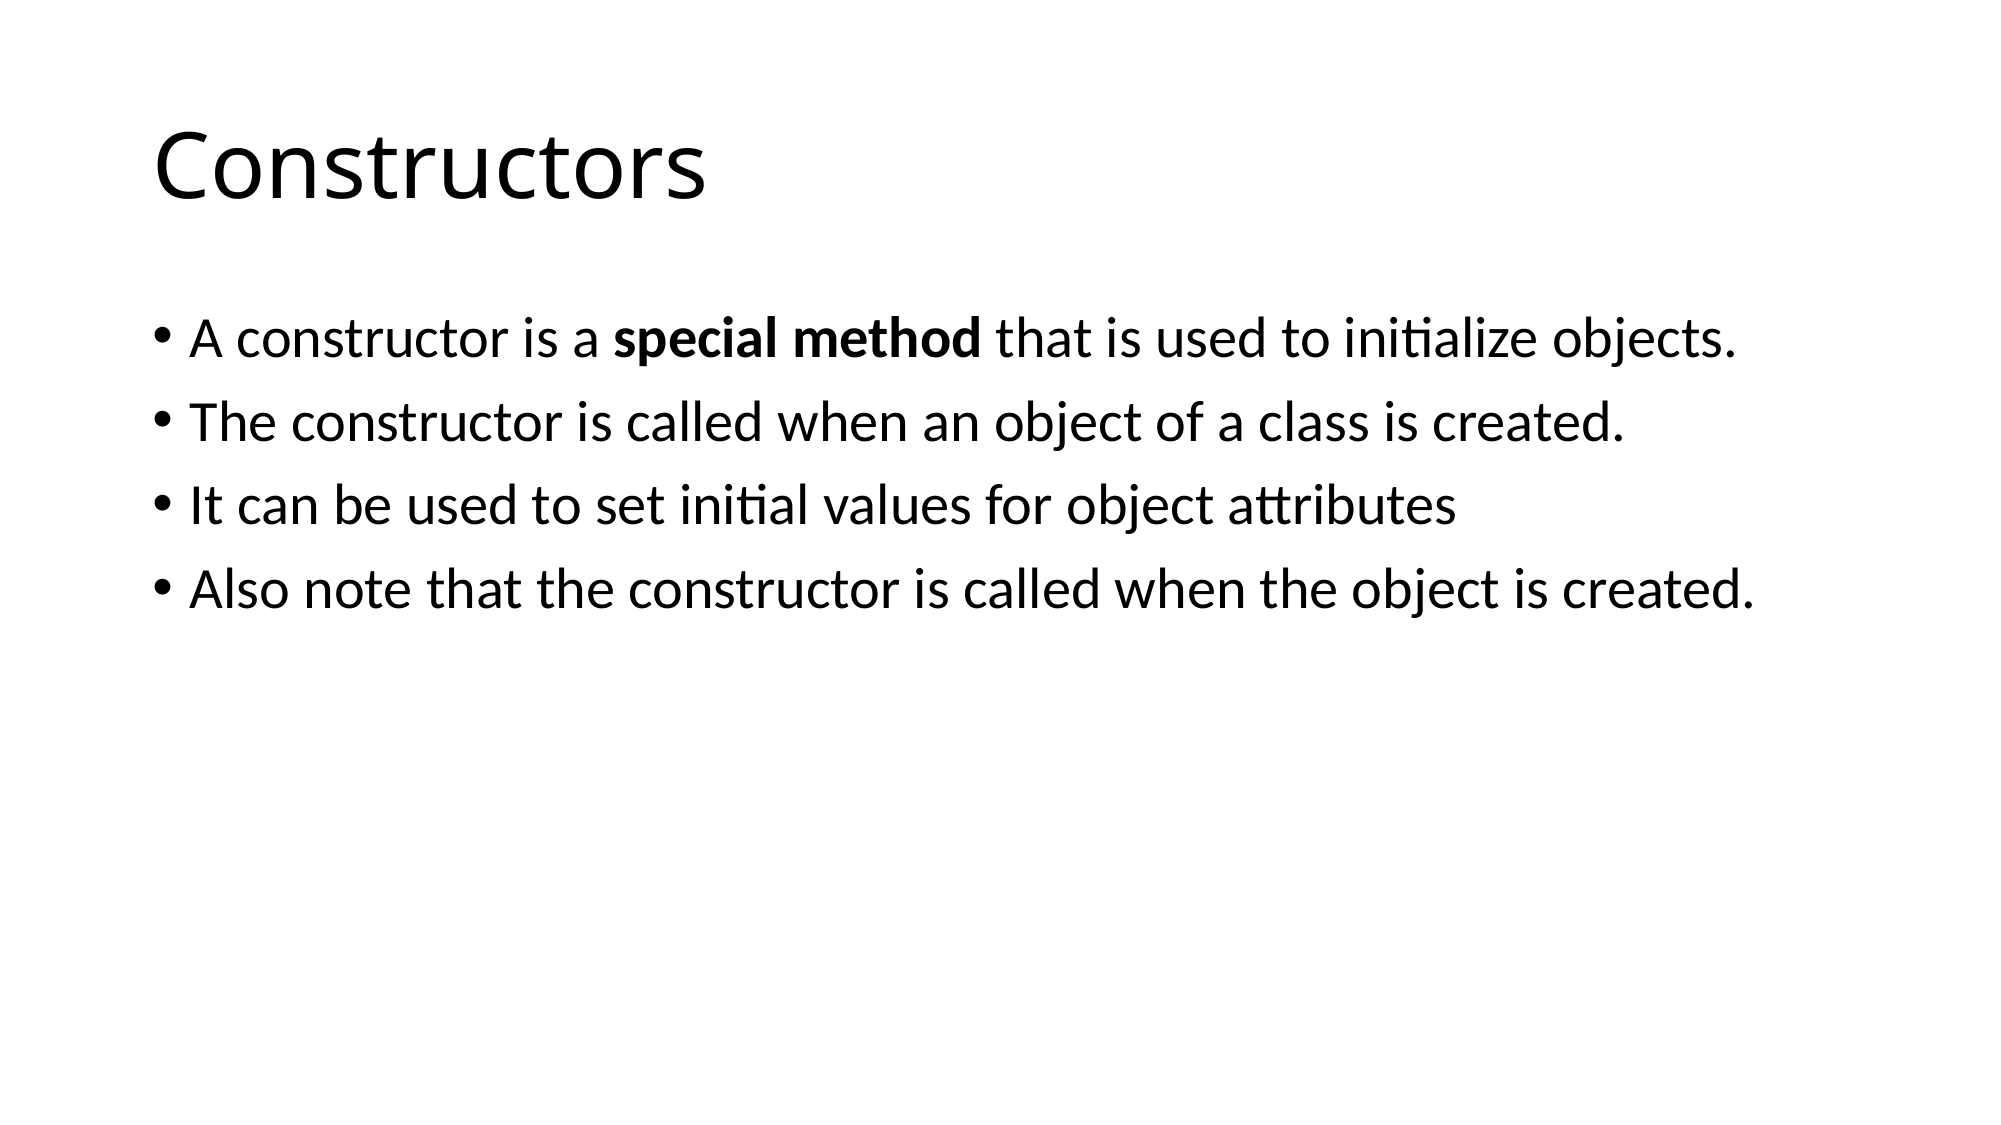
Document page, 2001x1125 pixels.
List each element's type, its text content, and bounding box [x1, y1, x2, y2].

list A constructor is a special method that is used to initialize objects. The constructor is called when an object of a class is created. It can be used to set initial values for object attributes Also note that the constructor is called when the object is created. [137, 299, 1863, 1014]
title Constructors [137, 59, 1863, 278]
